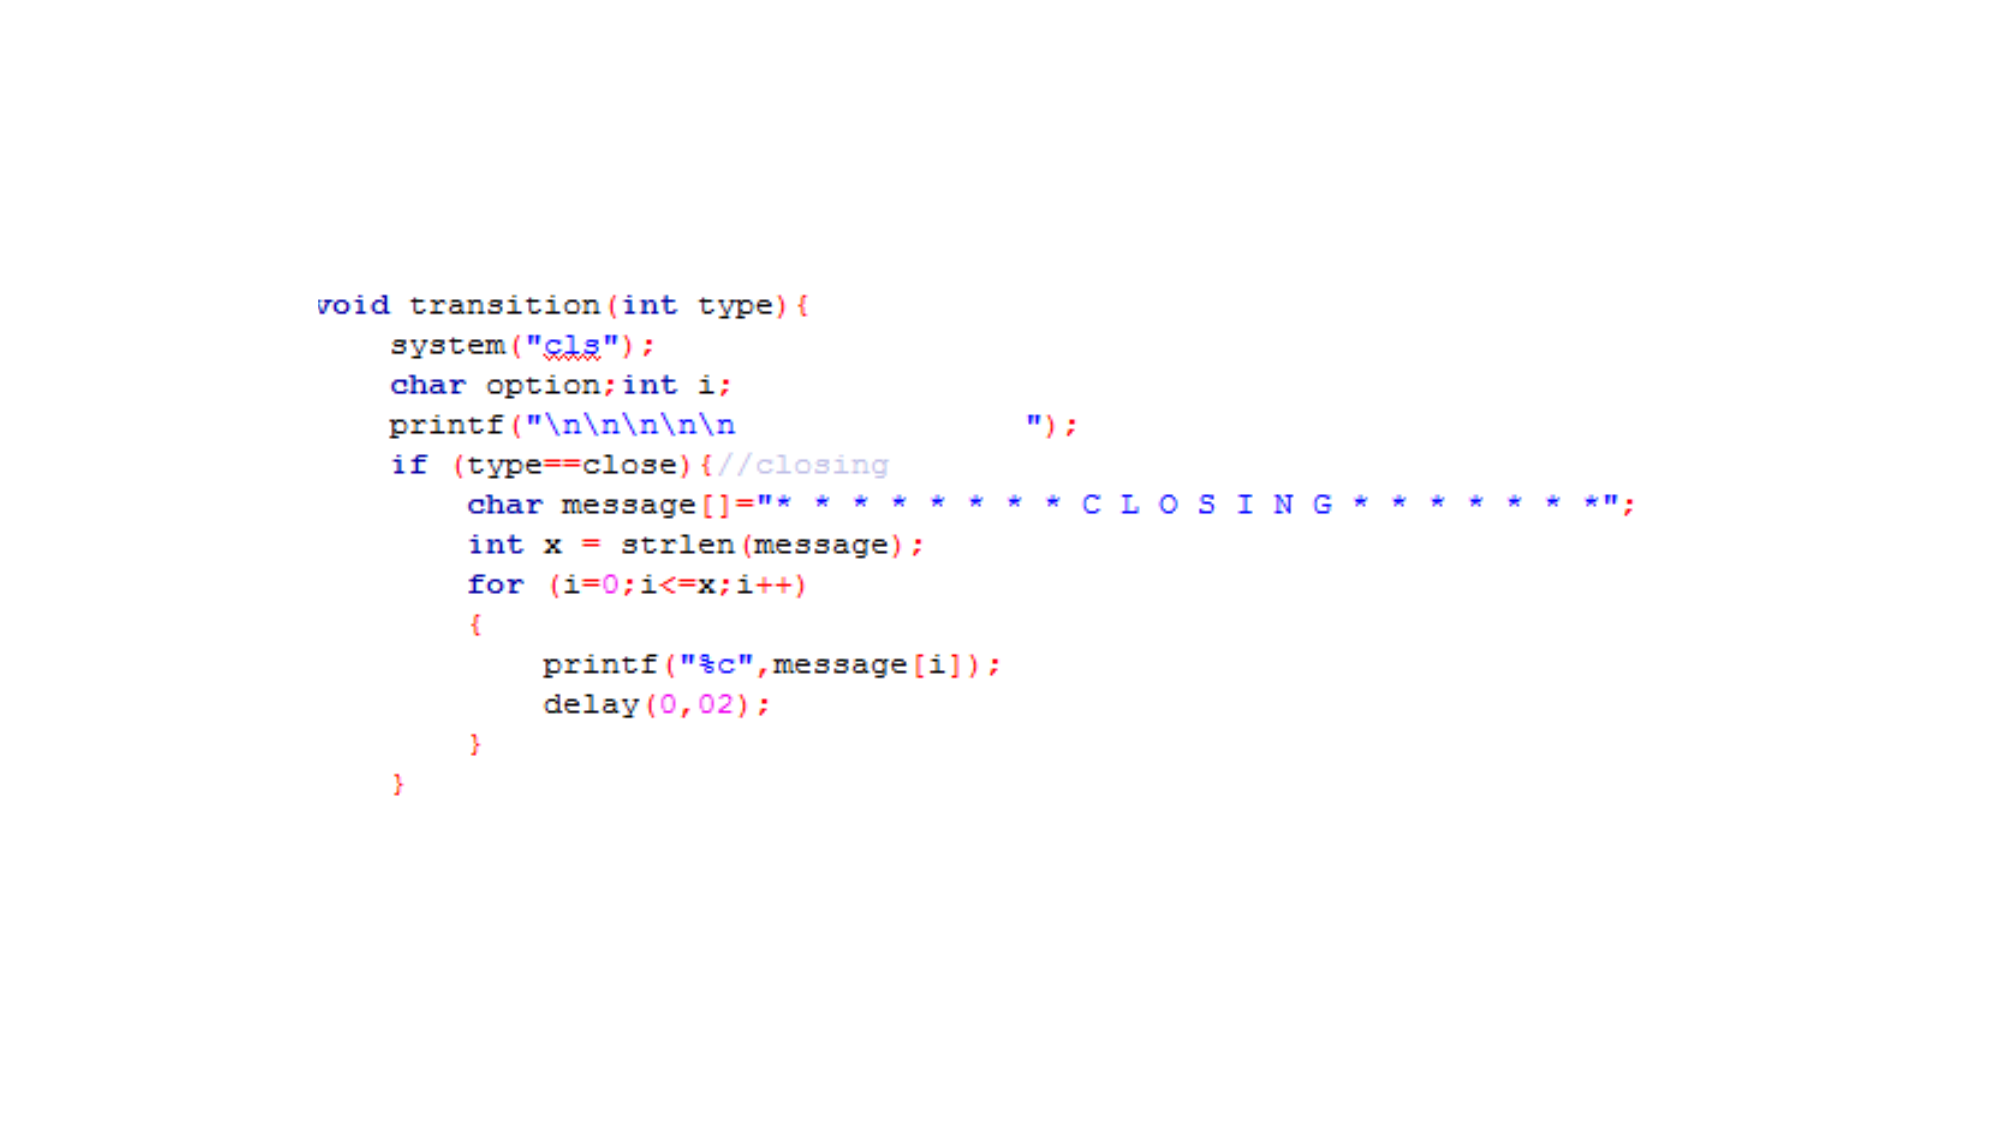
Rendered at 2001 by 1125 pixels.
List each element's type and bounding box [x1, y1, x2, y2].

picture [318, 288, 1699, 810]
